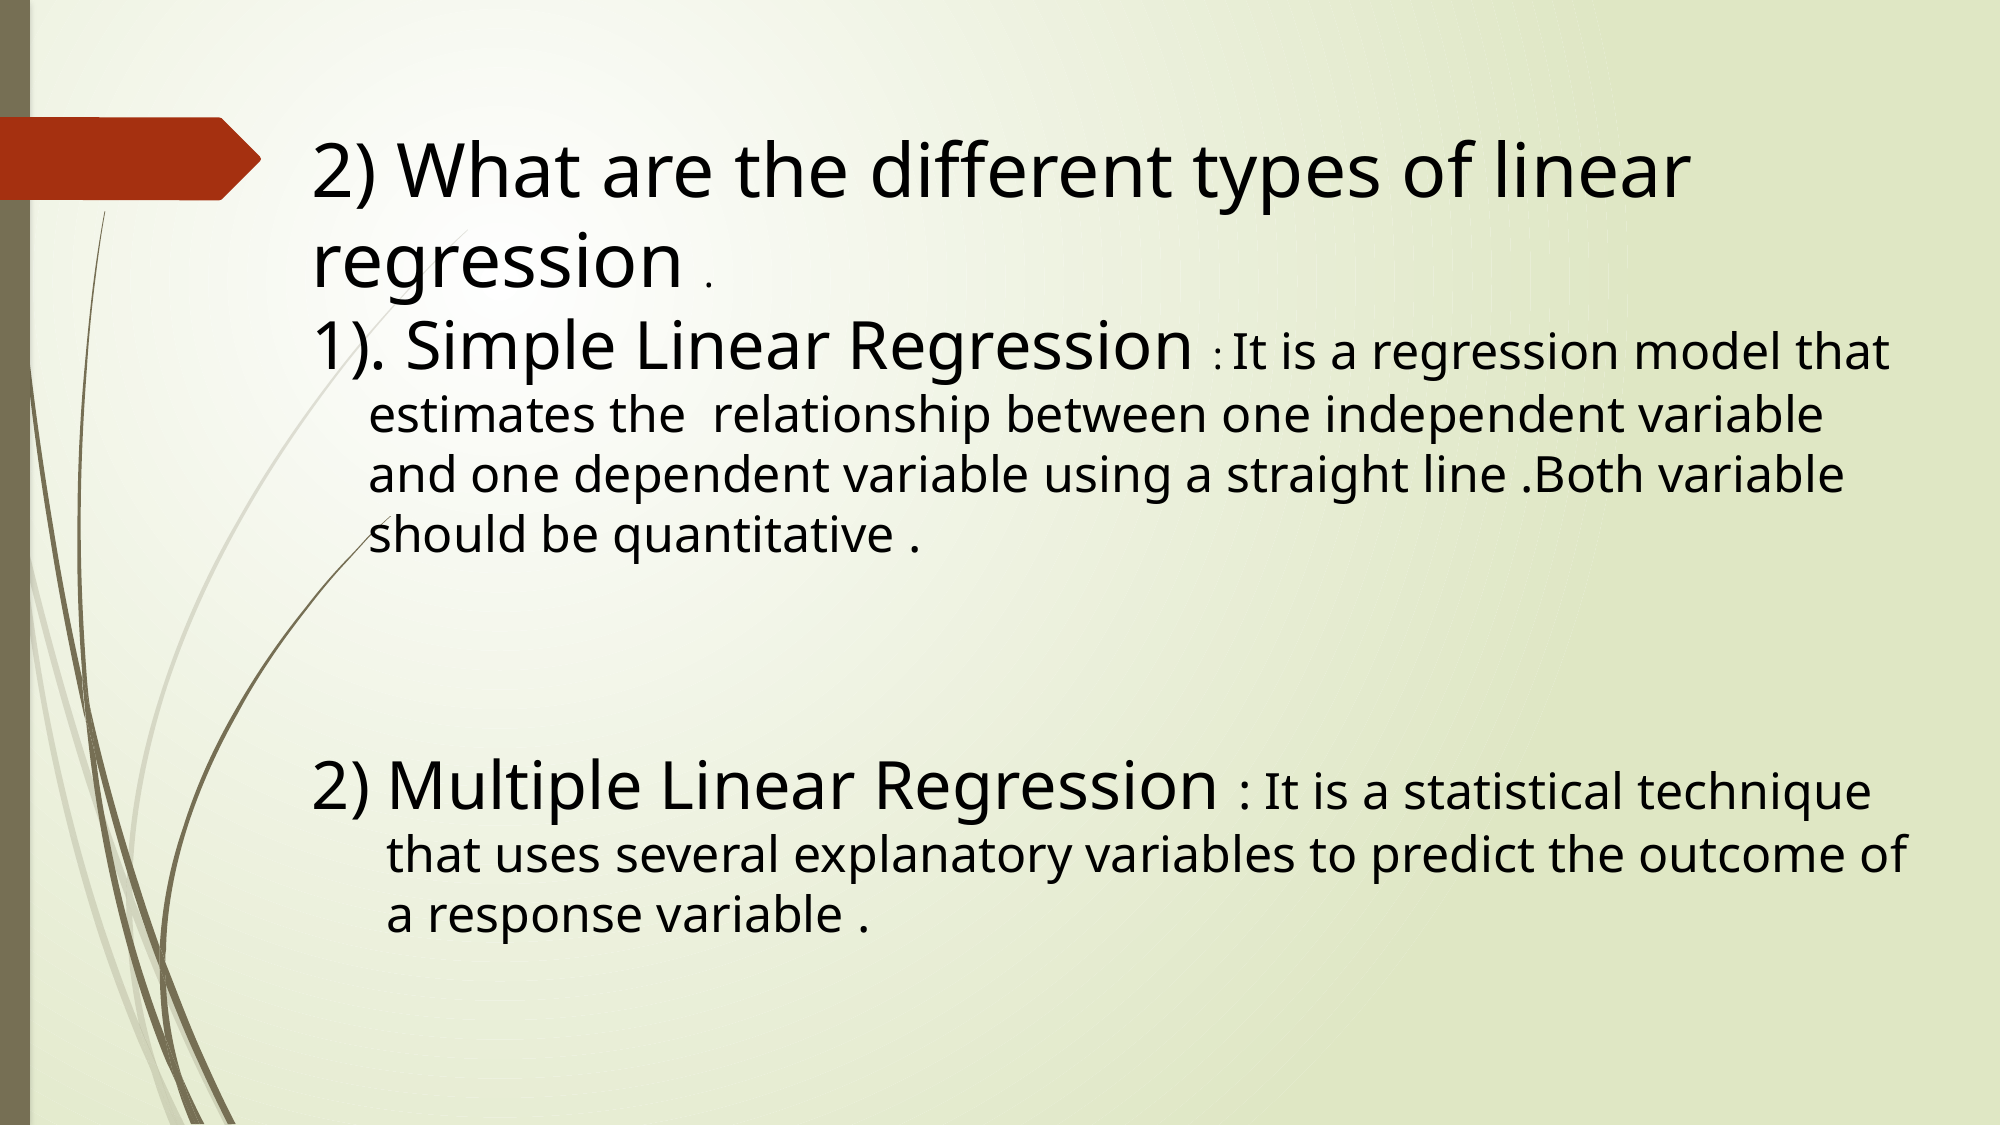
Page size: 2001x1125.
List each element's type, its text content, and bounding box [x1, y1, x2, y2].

text_box 2) What are the different types of linear regression . . Simple Linear Regression : It is a regression model that estimates the relationship between one independent variable and one dependent variable using a straight line .Both variable should be quantitative . Multiple Linear Regression : It is a statistical technique that uses several explanatory variables to predict the outcome of a response variable . [297, 115, 1934, 995]
